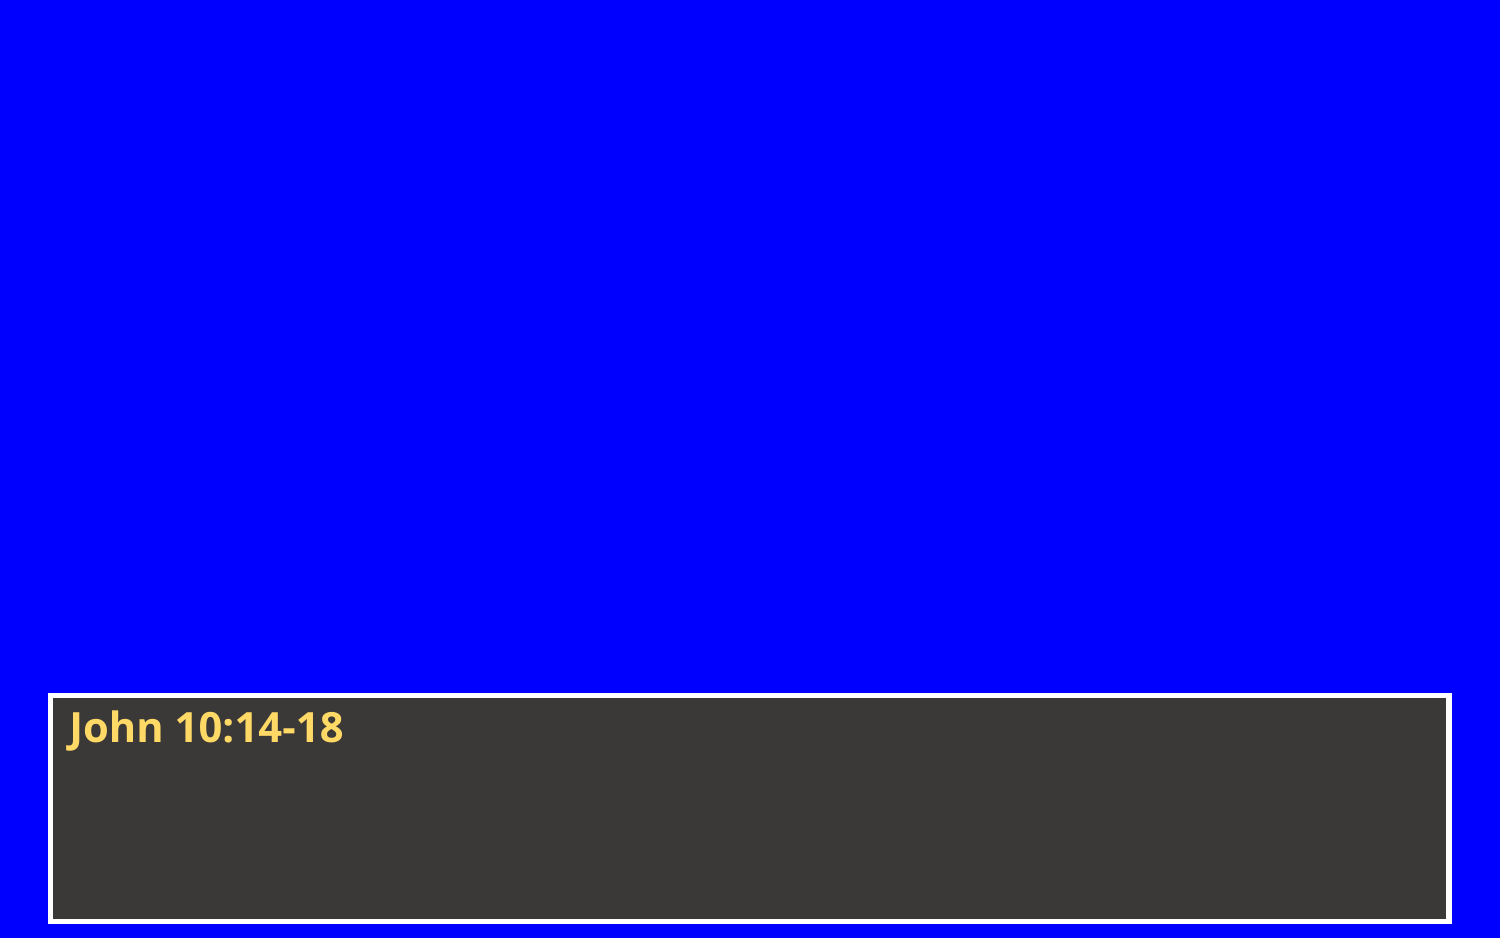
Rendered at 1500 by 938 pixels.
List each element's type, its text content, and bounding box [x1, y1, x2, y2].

text_box John 10:14-18 18 No man taketh it from me, but I lay it down of myself. I have power to lay it down, and I have power to take it again. This commandment have I received of my Father. [50, 695, 1449, 922]
